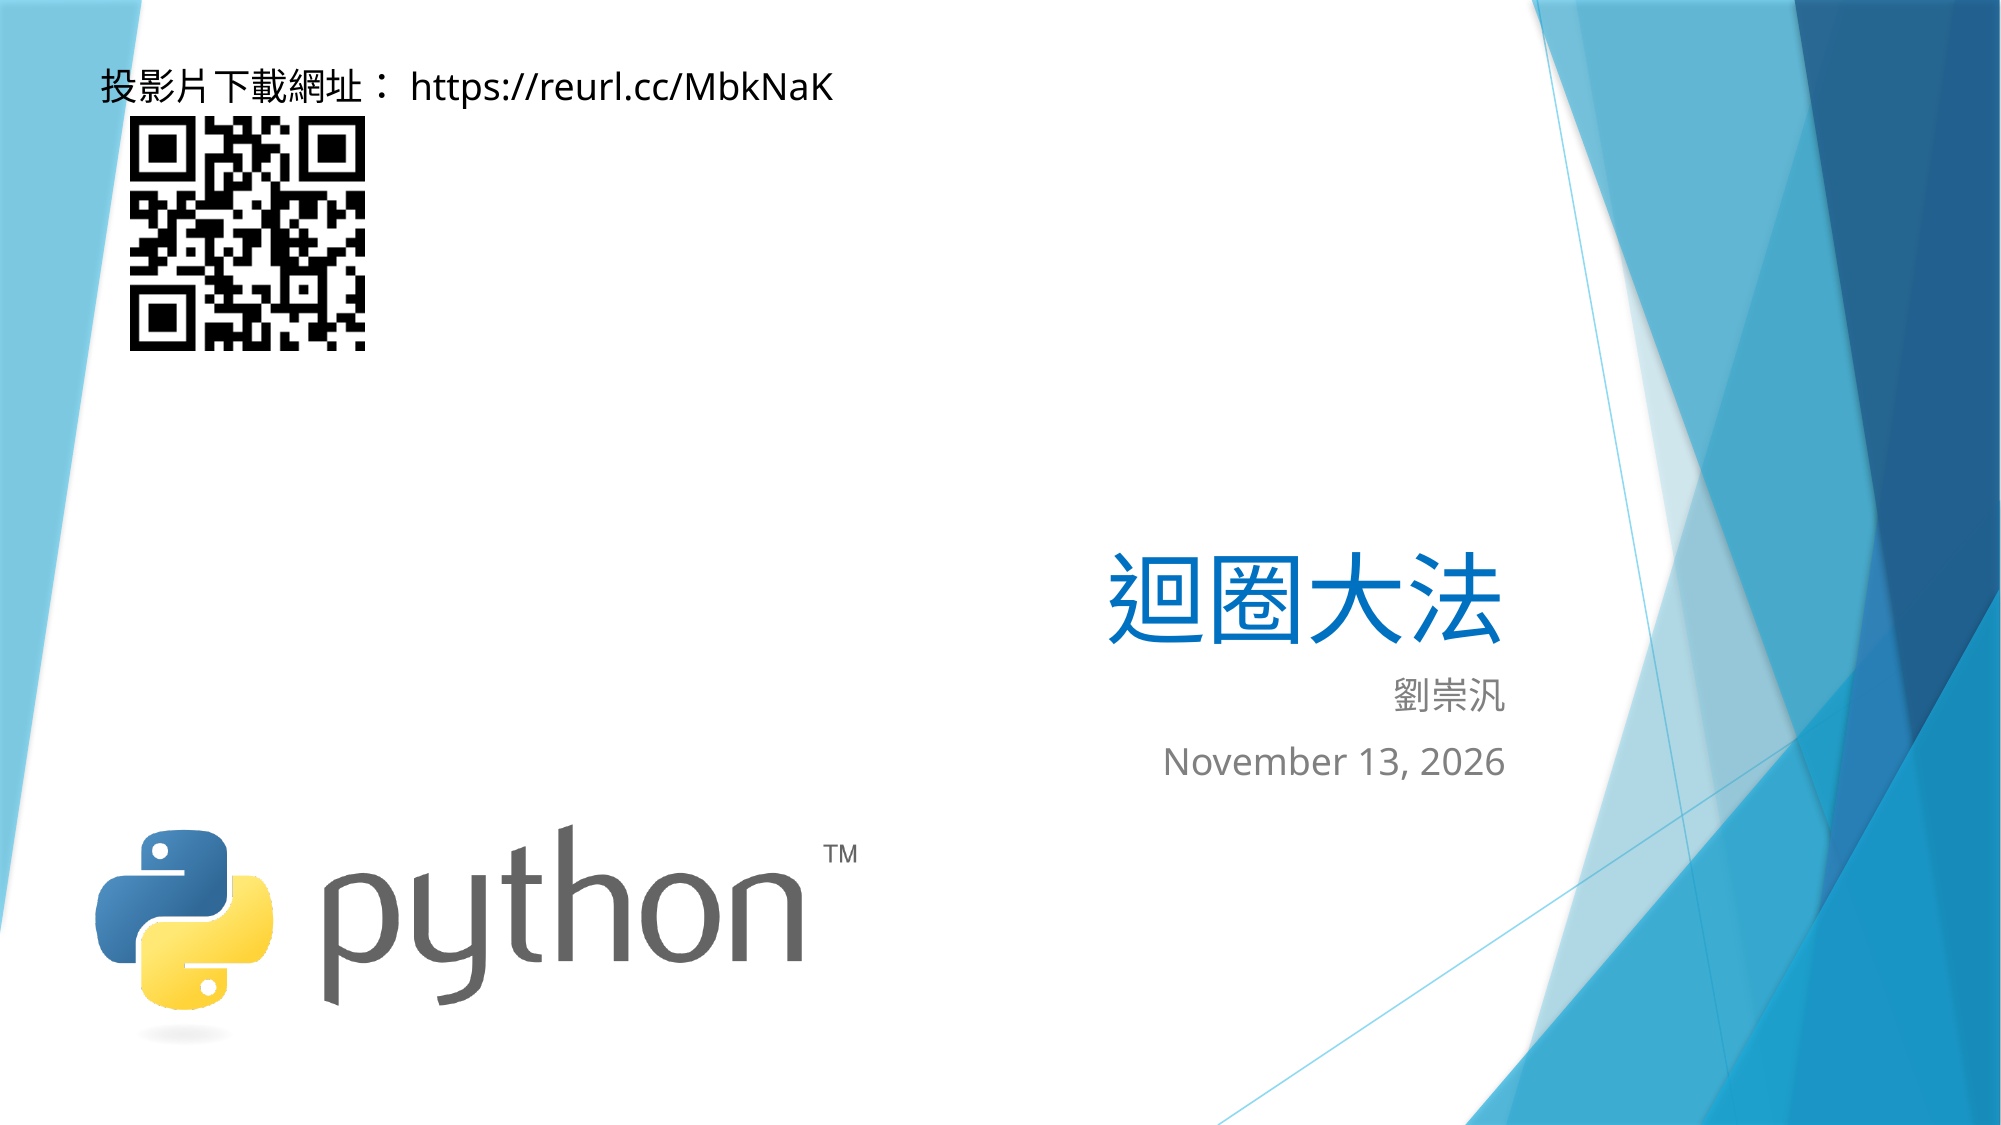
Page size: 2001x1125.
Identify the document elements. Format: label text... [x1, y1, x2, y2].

title 迴圈大法 [247, 394, 1522, 664]
text_box 投影片下載網址：https://reurl.cc/MbkNaK [86, 55, 848, 116]
subtitle 劉崇汎 111年1月24日星期一 [247, 664, 1522, 845]
picture [86, 818, 866, 1051]
picture [129, 116, 365, 352]
